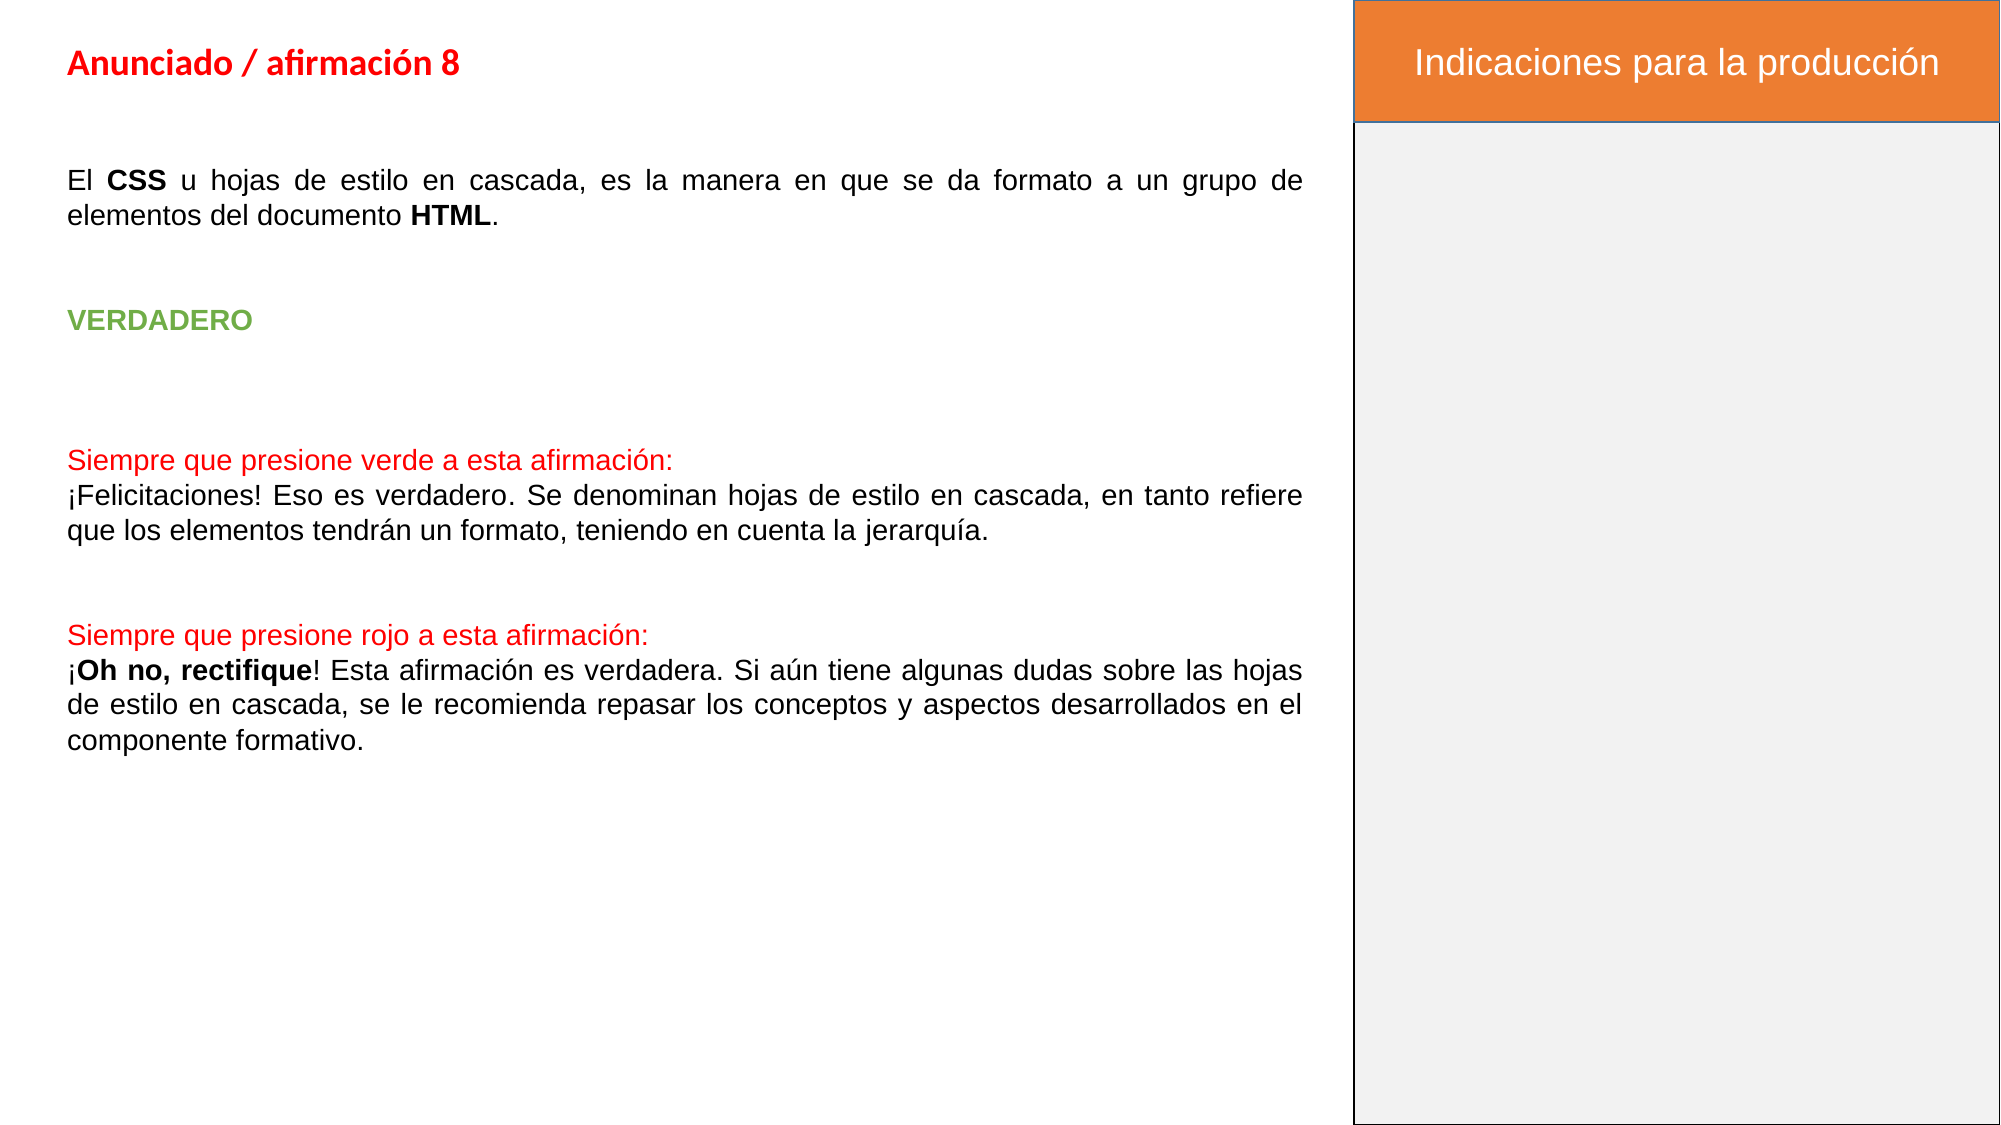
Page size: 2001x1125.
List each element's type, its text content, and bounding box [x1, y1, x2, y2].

text_box Anunciado / afirmación 8 [52, 30, 1303, 91]
text_box Indicaciones para la producción [1353, 0, 2000, 122]
text_box [1353, 122, 2000, 1125]
text_box El CSS u hojas de estilo en cascada, es la manera en que se da formato a un grupo de elementos del documento HTML. VERDADERO Siempre que presione verde a esta afirmación: ¡Felicitaciones! Eso es verdadero. Se denominan hojas de estilo en cascada, en tanto refiere que los elementos tendrán un formato, teniendo en cuenta la jerarquía. Siempre que presione rojo a esta afirmación: ¡Oh no, rectifique! Esta afirmación es verdadera. Si aún tiene algunas dudas sobre las hojas de estilo en cascada, se le recomienda repasar los conceptos y aspectos desarrollados en el componente formativo. [52, 153, 1320, 764]
